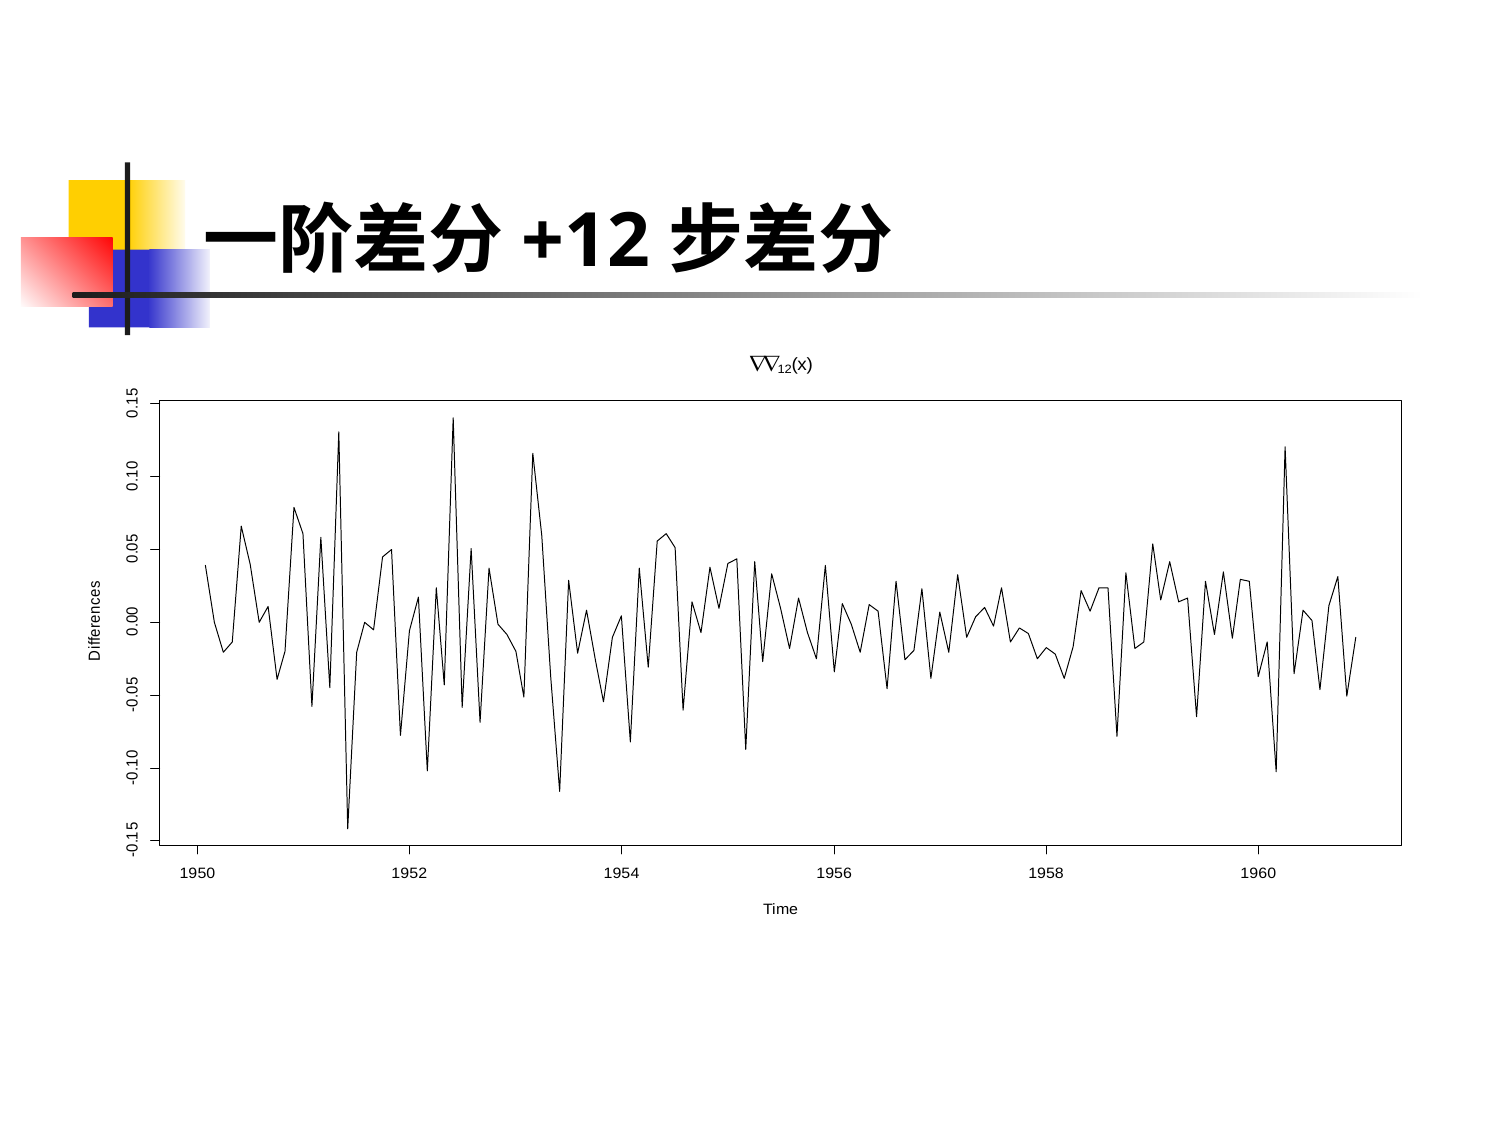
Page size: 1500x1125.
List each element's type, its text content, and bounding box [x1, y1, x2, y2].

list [81, 327, 1442, 937]
title 一阶差分+12步差分 [188, 101, 1468, 289]
